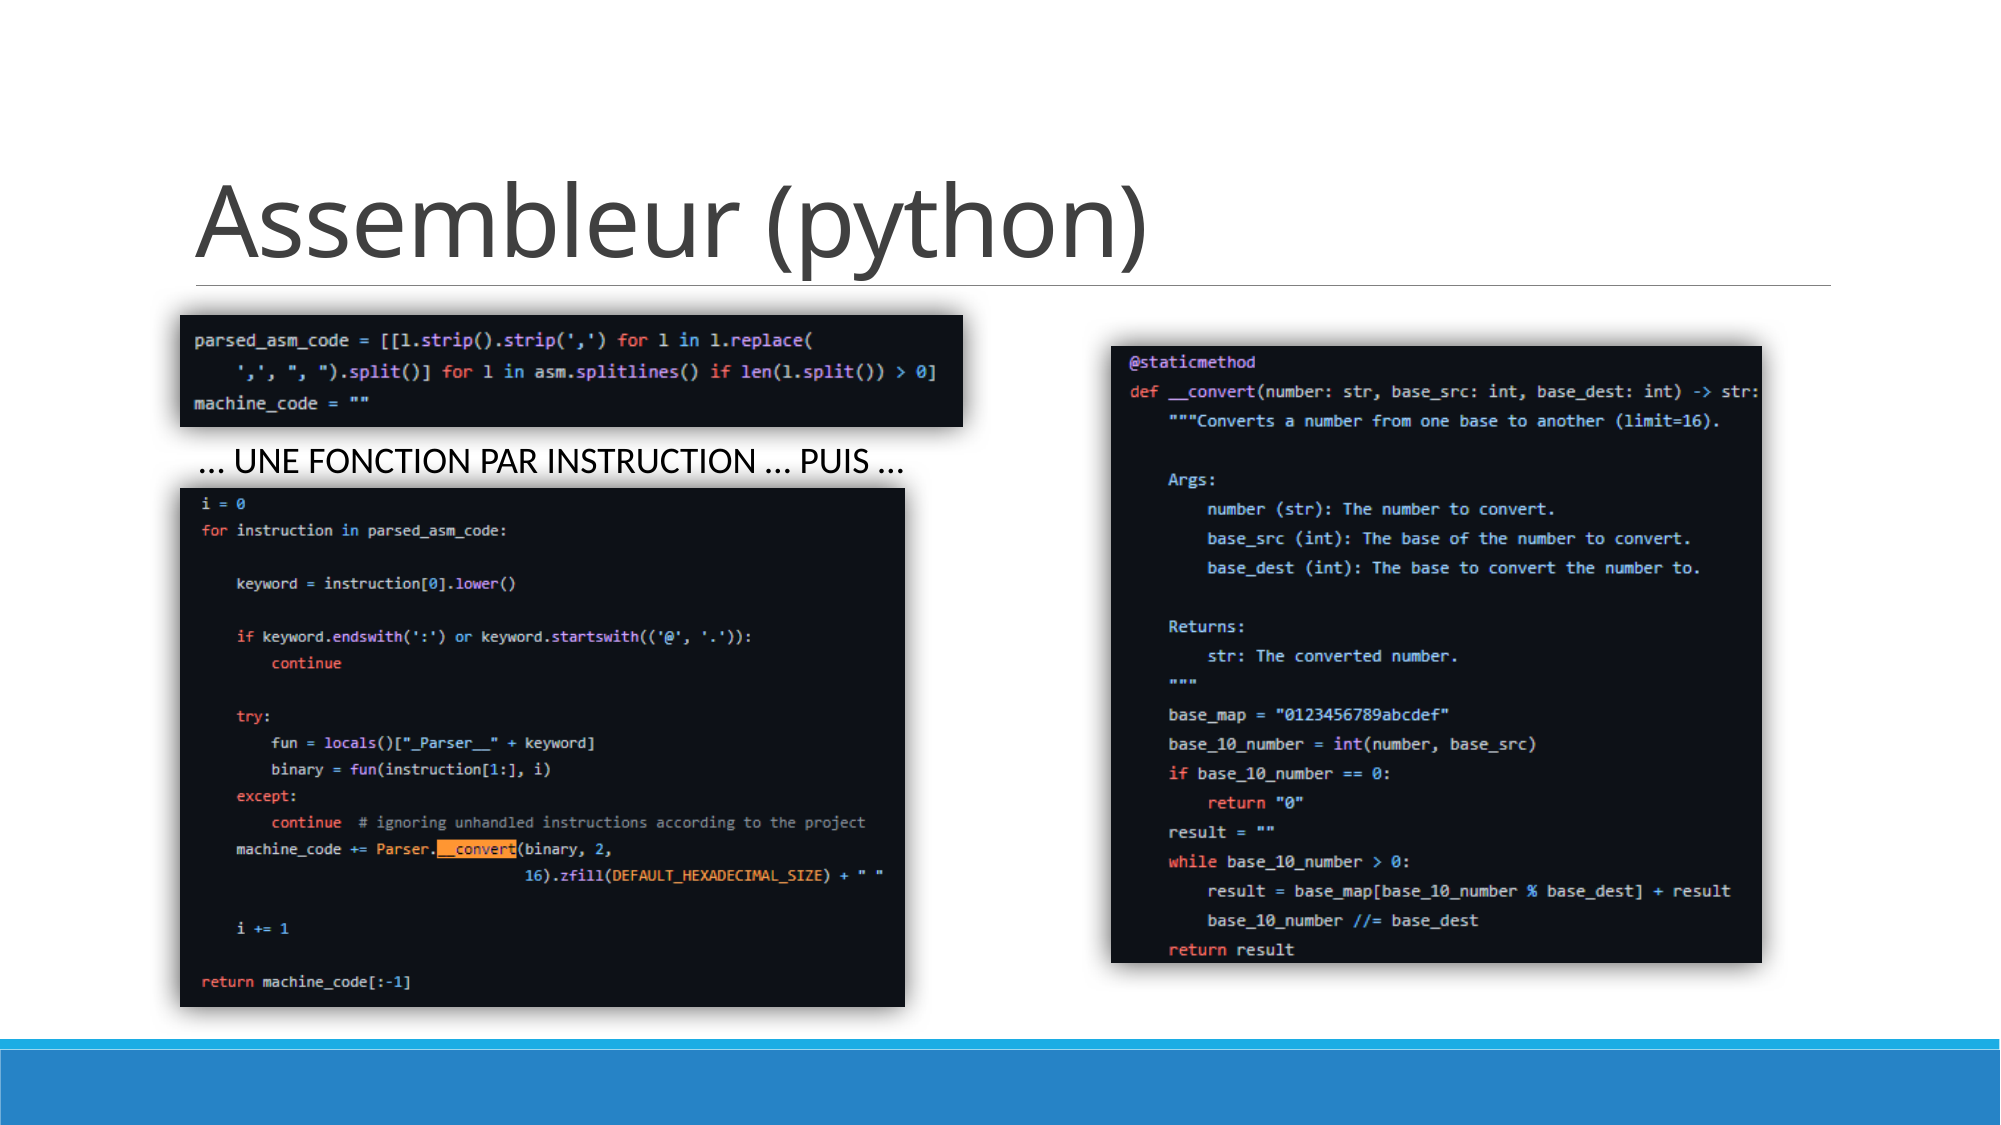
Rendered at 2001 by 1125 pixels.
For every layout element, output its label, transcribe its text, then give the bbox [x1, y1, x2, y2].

title Assembleur (python) [180, 47, 1830, 285]
picture [1110, 345, 1763, 964]
picture [179, 488, 906, 1008]
picture [179, 315, 964, 428]
text_box … UNE FONCTION PAR INSTRUCTION … PUIS … [184, 435, 920, 488]
